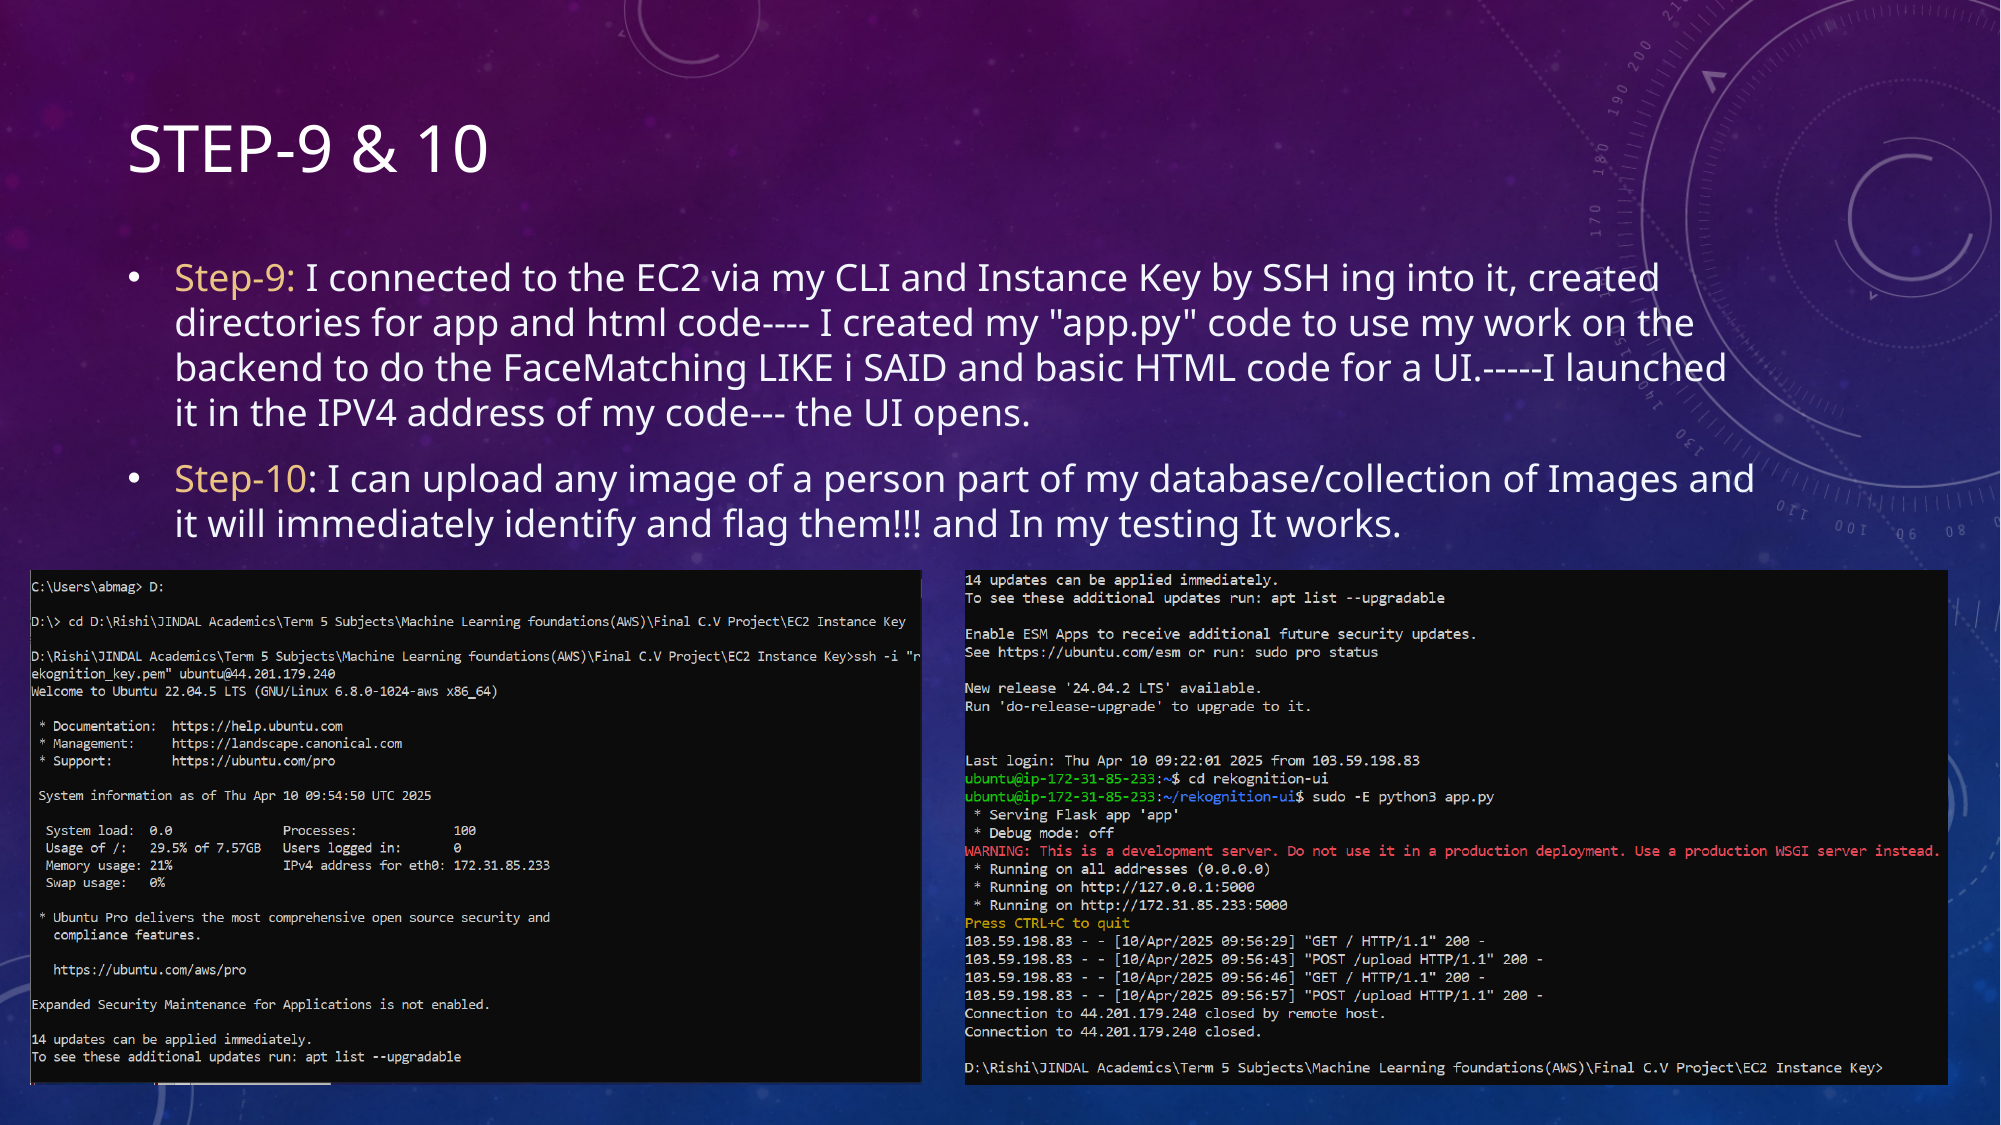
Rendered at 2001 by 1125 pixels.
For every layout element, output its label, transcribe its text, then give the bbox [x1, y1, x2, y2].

title Step-9 & 10 [112, 99, 1775, 194]
picture [0, 0, 2001, 1125]
list Step-9: I connected to the EC2 via my CLI and Instance Key by SSH ing into it, created directories for app and html code---- I created my "app.py" code to use my work on the backend to do the FaceMatching LIKE i SAID and basic HTML code for a UI.-----I launched it in the IPV4 address of my code--- the UI opens. Step-10: I can upload any image of a person part of my database/collection of Images and it will immediately identify and flag them!!! and In my testing It works. [112, 246, 1775, 575]
